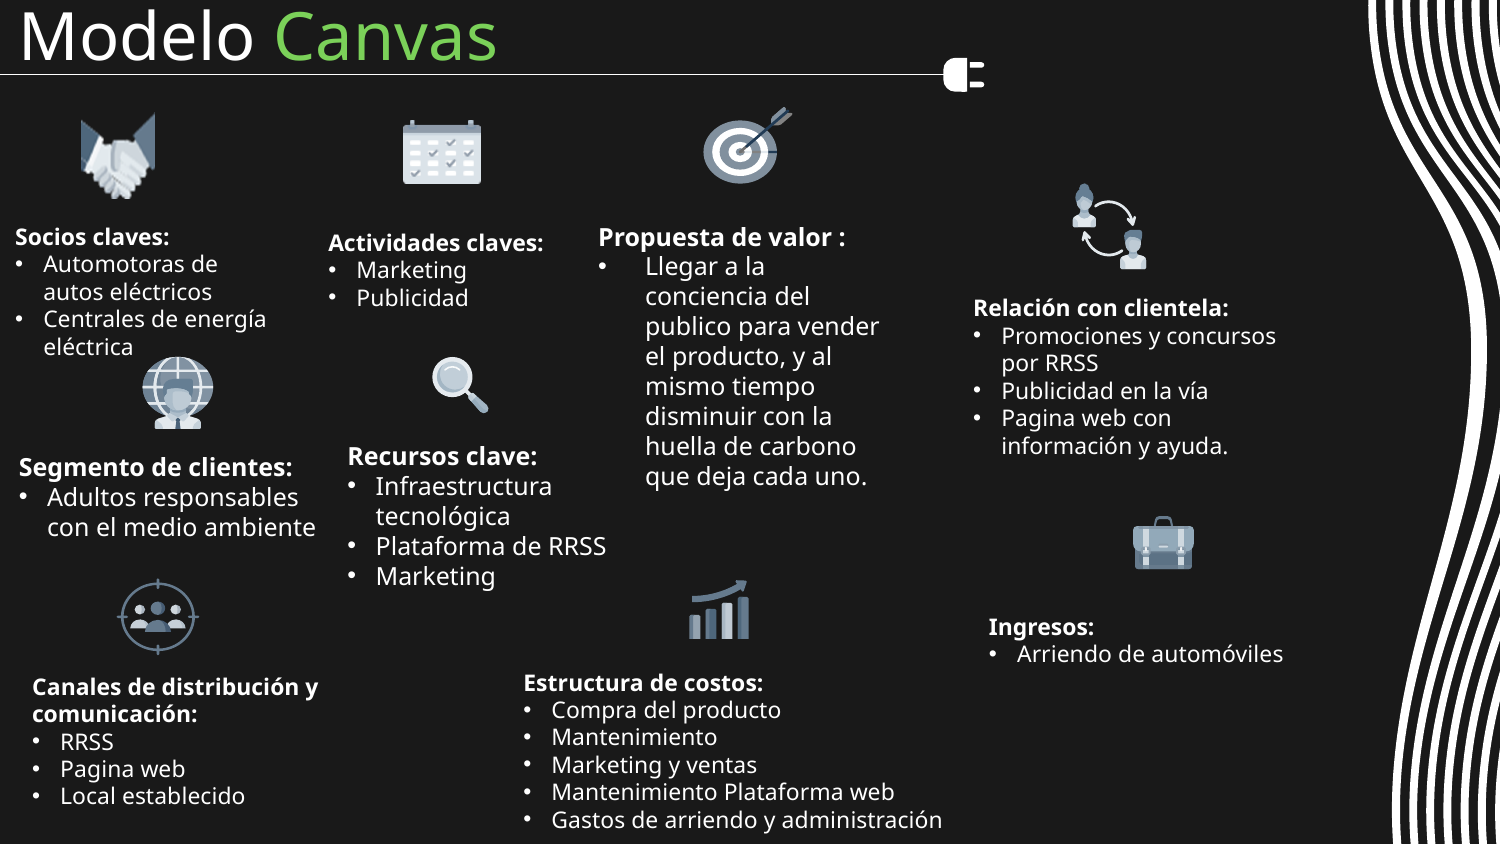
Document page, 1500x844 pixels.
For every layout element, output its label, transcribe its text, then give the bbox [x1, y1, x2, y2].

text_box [135, 356, 214, 430]
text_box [430, 356, 490, 414]
text_box Segmento de clientes: Adultos responsables con el medio ambiente [4, 443, 332, 584]
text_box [689, 580, 749, 640]
text_box Propuesta de valor : Llegar a la conciencia del publico para vender el producto, y al mismo tiempo disminuir con la huella de carbono que deja cada uno. [583, 213, 906, 498]
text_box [115, 578, 201, 656]
text_box Recursos clave: Infraestructura tecnológica Plataforma de RRSS Marketing [332, 432, 651, 598]
text_box Ingresos: Arriendo de automóviles [974, 604, 1398, 675]
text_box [1132, 515, 1195, 570]
text_box Relación con clientela: Promociones y concursos por RRSS Publicidad en la vía Pagina web con información y ayuda. [958, 286, 1304, 501]
text_box Estructura de costos: Compra del producto Mantenimiento Marketing y ventas Mantenimiento Plataforma web Gastos de arriendo y administración [508, 660, 979, 841]
picture [81, 112, 155, 199]
text_box Socios claves: Automotoras de autos eléctricos Centrales de energía eléctrica [0, 215, 293, 403]
text_box Actividades claves: Marketing Publicidad [313, 220, 572, 318]
text_box Modelo Canvas [4, 0, 875, 82]
text_box Canales de distribución y comunicación: RRSS Pagina web Local establecido [17, 664, 352, 844]
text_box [703, 106, 794, 184]
picture [402, 120, 481, 184]
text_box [1072, 183, 1147, 270]
